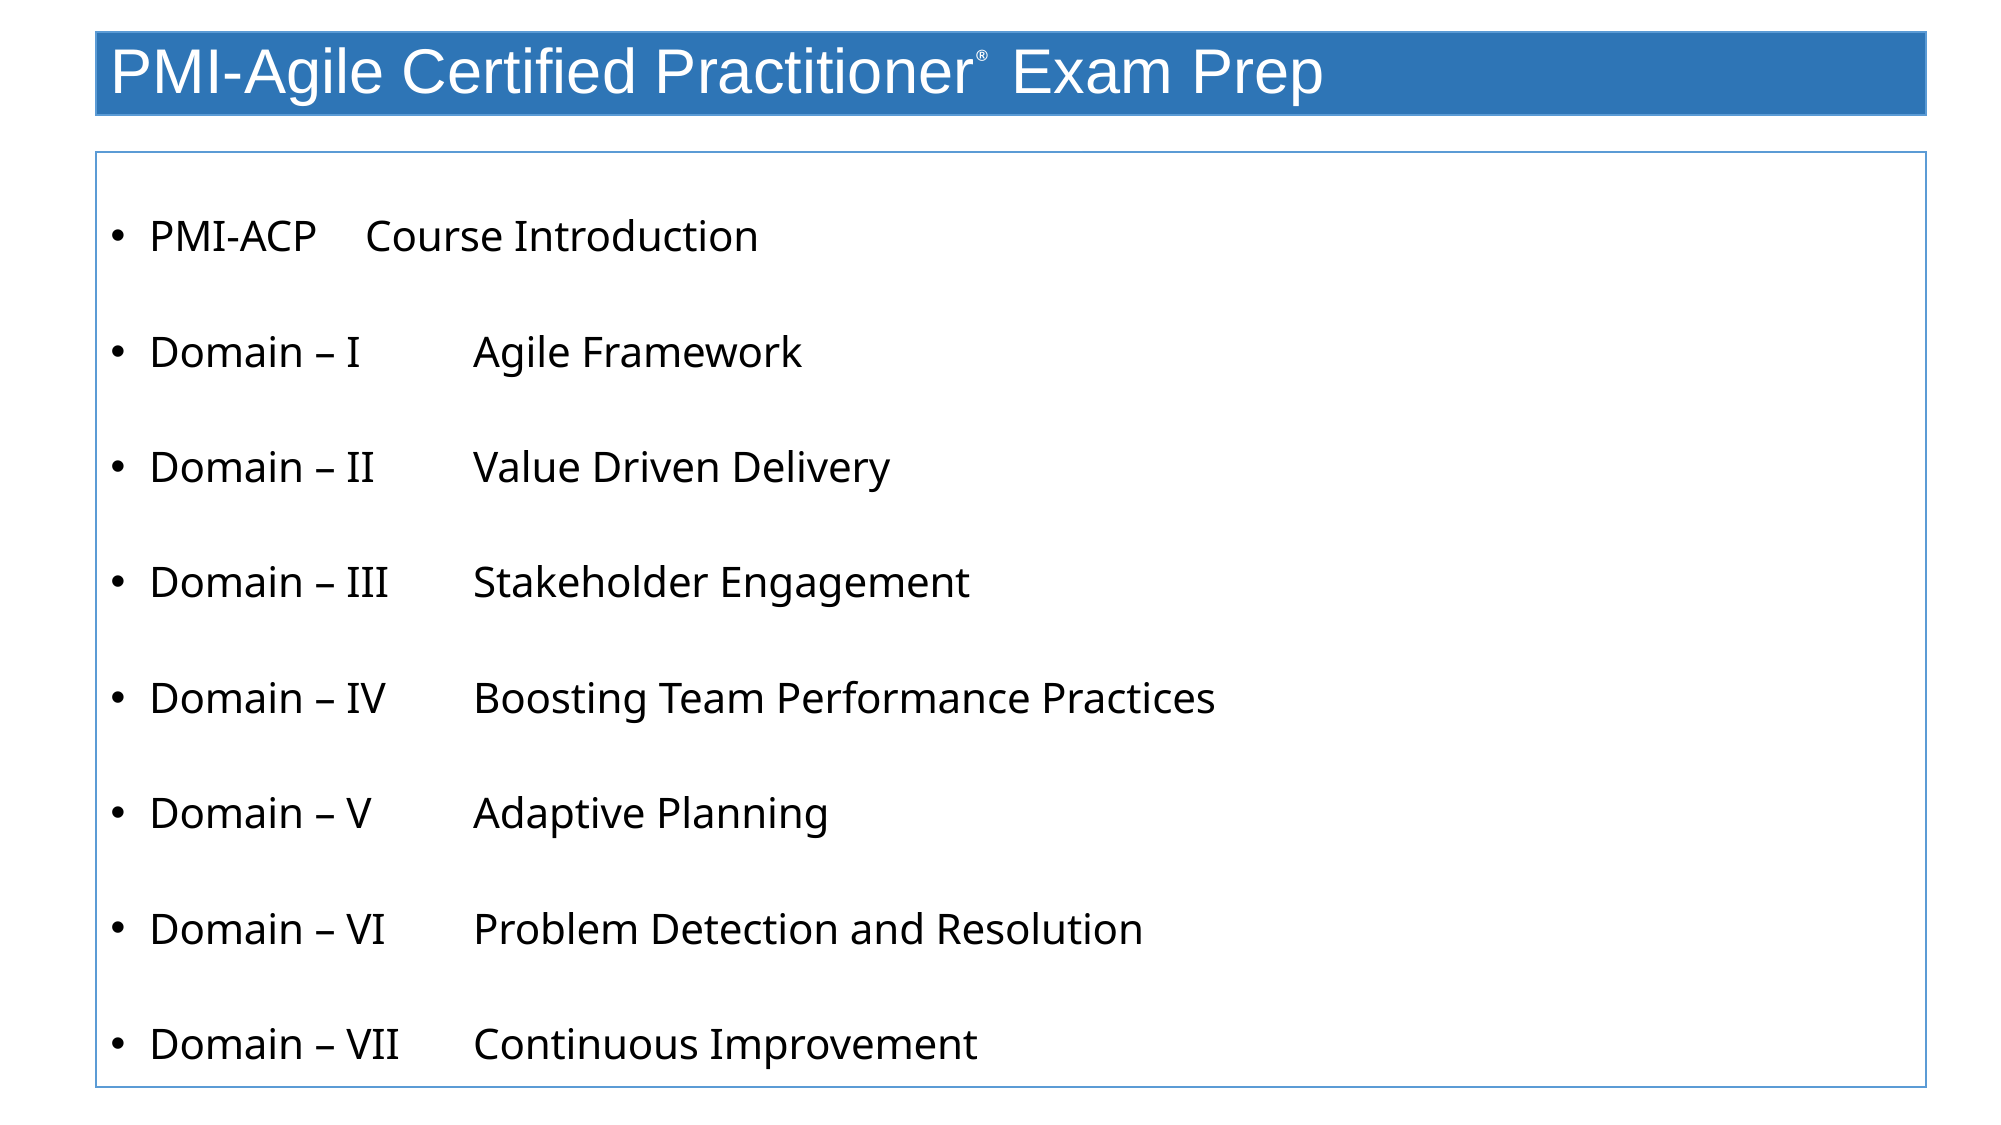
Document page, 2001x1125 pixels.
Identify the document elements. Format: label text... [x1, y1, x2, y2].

list PMI-ACP Course Introduction Domain – I Agile Framework Domain – II Value Driven Delivery Domain – III Stakeholder Engagement Domain – IV Boosting Team Performance Practices Domain – V Adaptive Planning Domain – VI Problem Detection and Resolution Domain – VII Continuous Improvement [95, 151, 1927, 1088]
title PMI-Agile Certified Practitioner® Exam Prep [95, 31, 1927, 116]
